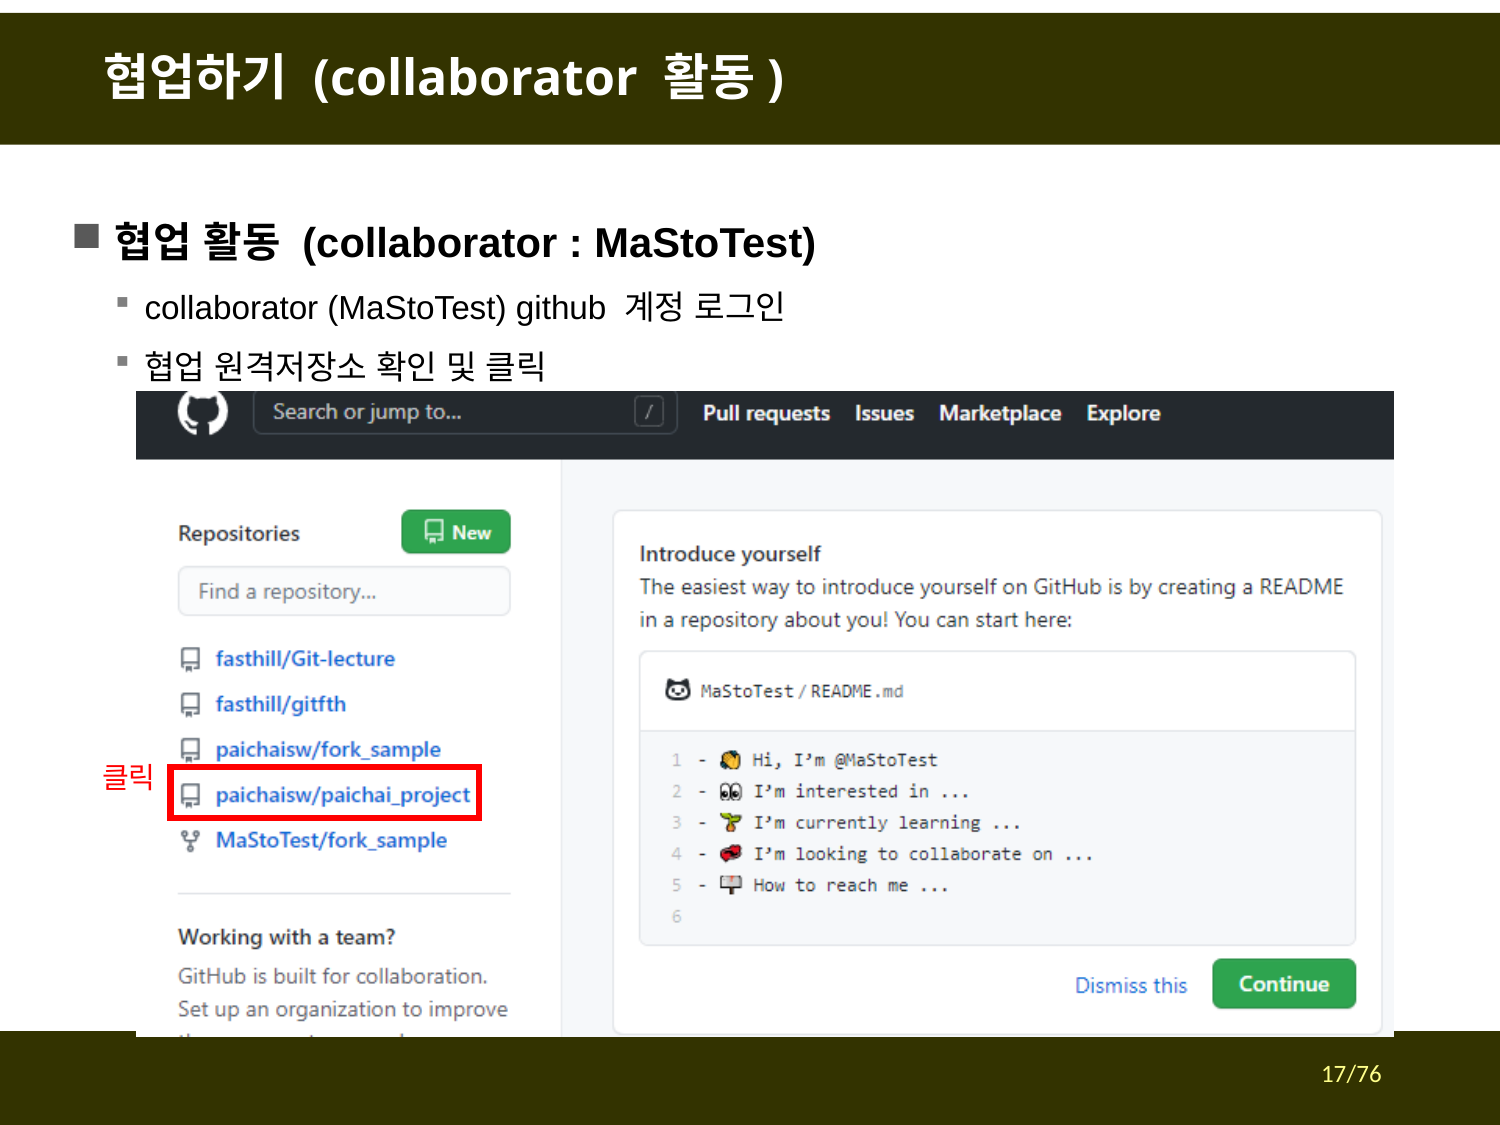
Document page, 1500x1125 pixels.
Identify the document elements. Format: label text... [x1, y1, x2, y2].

slide_number 17/76 [1059, 1042, 1397, 1103]
title 협업하기 (collaborator 활동) [88, 31, 1282, 126]
text_box 협업 활동 (collaborator : MaStoTest) collaborator (MaStoTest) github 계정 로그인 협업 원격저장소 확인 및 클릭 [56, 183, 1474, 570]
picture [135, 391, 1394, 1037]
text_box 클릭 [87, 751, 135, 802]
